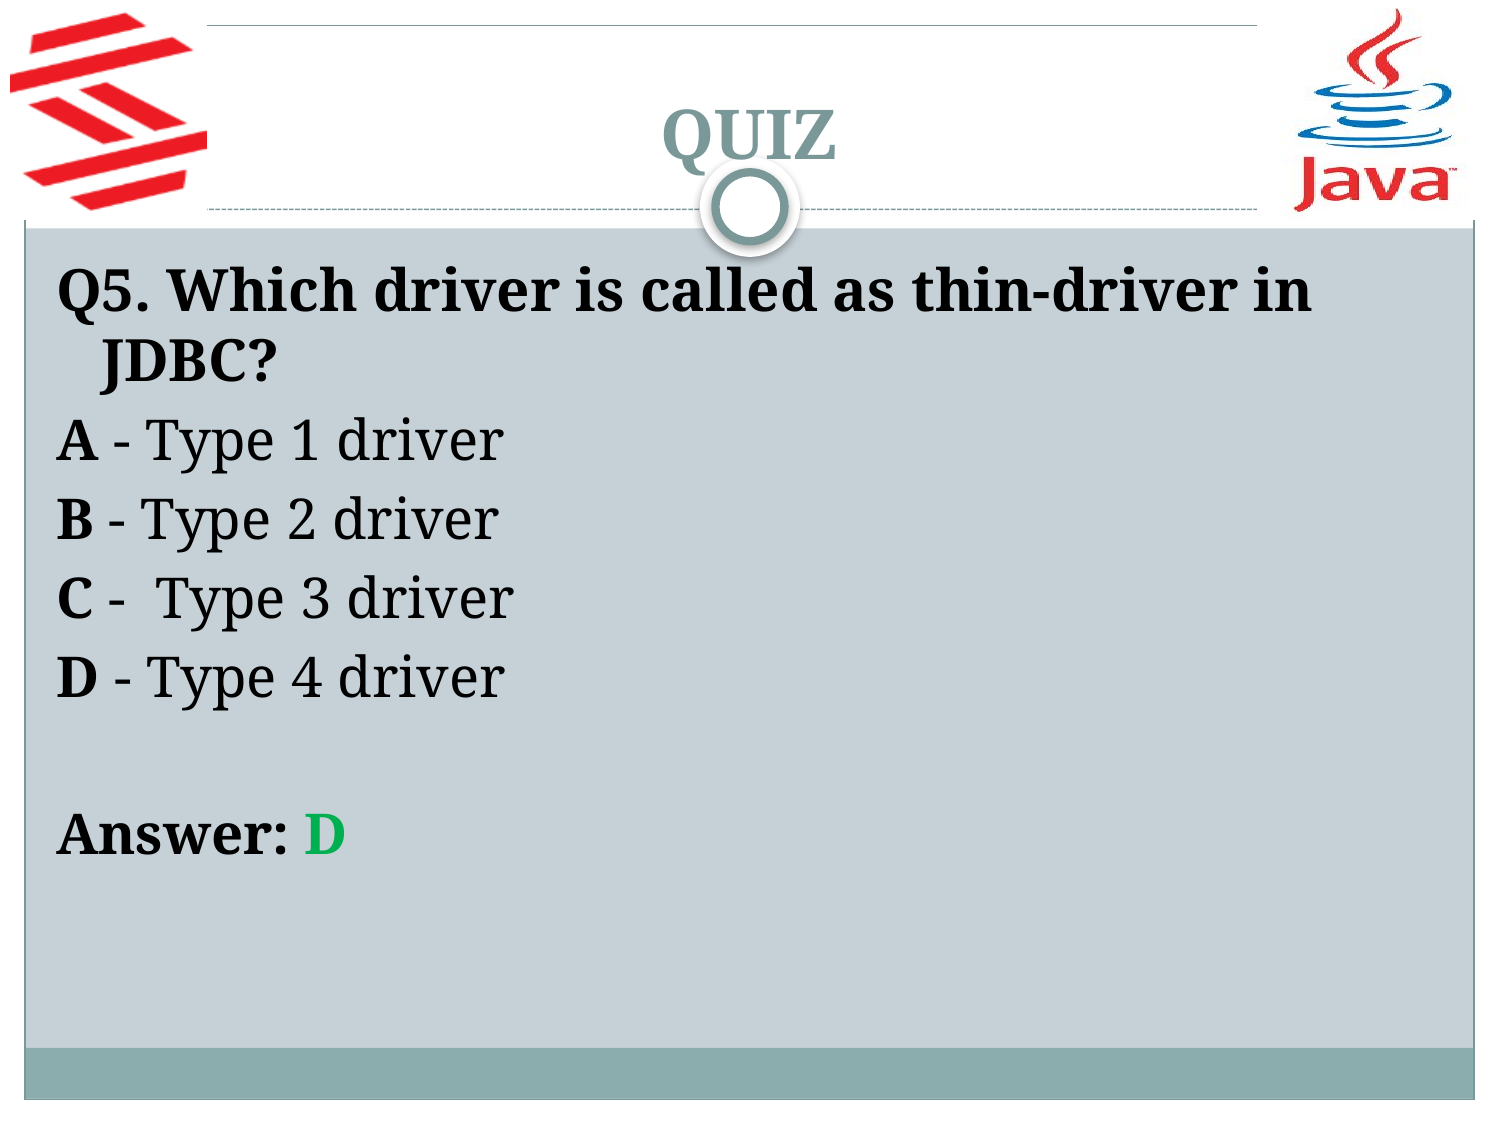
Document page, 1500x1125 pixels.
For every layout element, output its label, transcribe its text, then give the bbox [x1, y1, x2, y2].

title QUIZ [213, 19, 1250, 182]
picture [1257, 0, 1483, 221]
picture [10, 11, 207, 221]
list Q5. Which driver is called as thin-driver in JDBC? A - Type 1 driver B - Type 2 driver C - Type 3 driver D - Type 4 driver Answer: D [41, 246, 1471, 1083]
